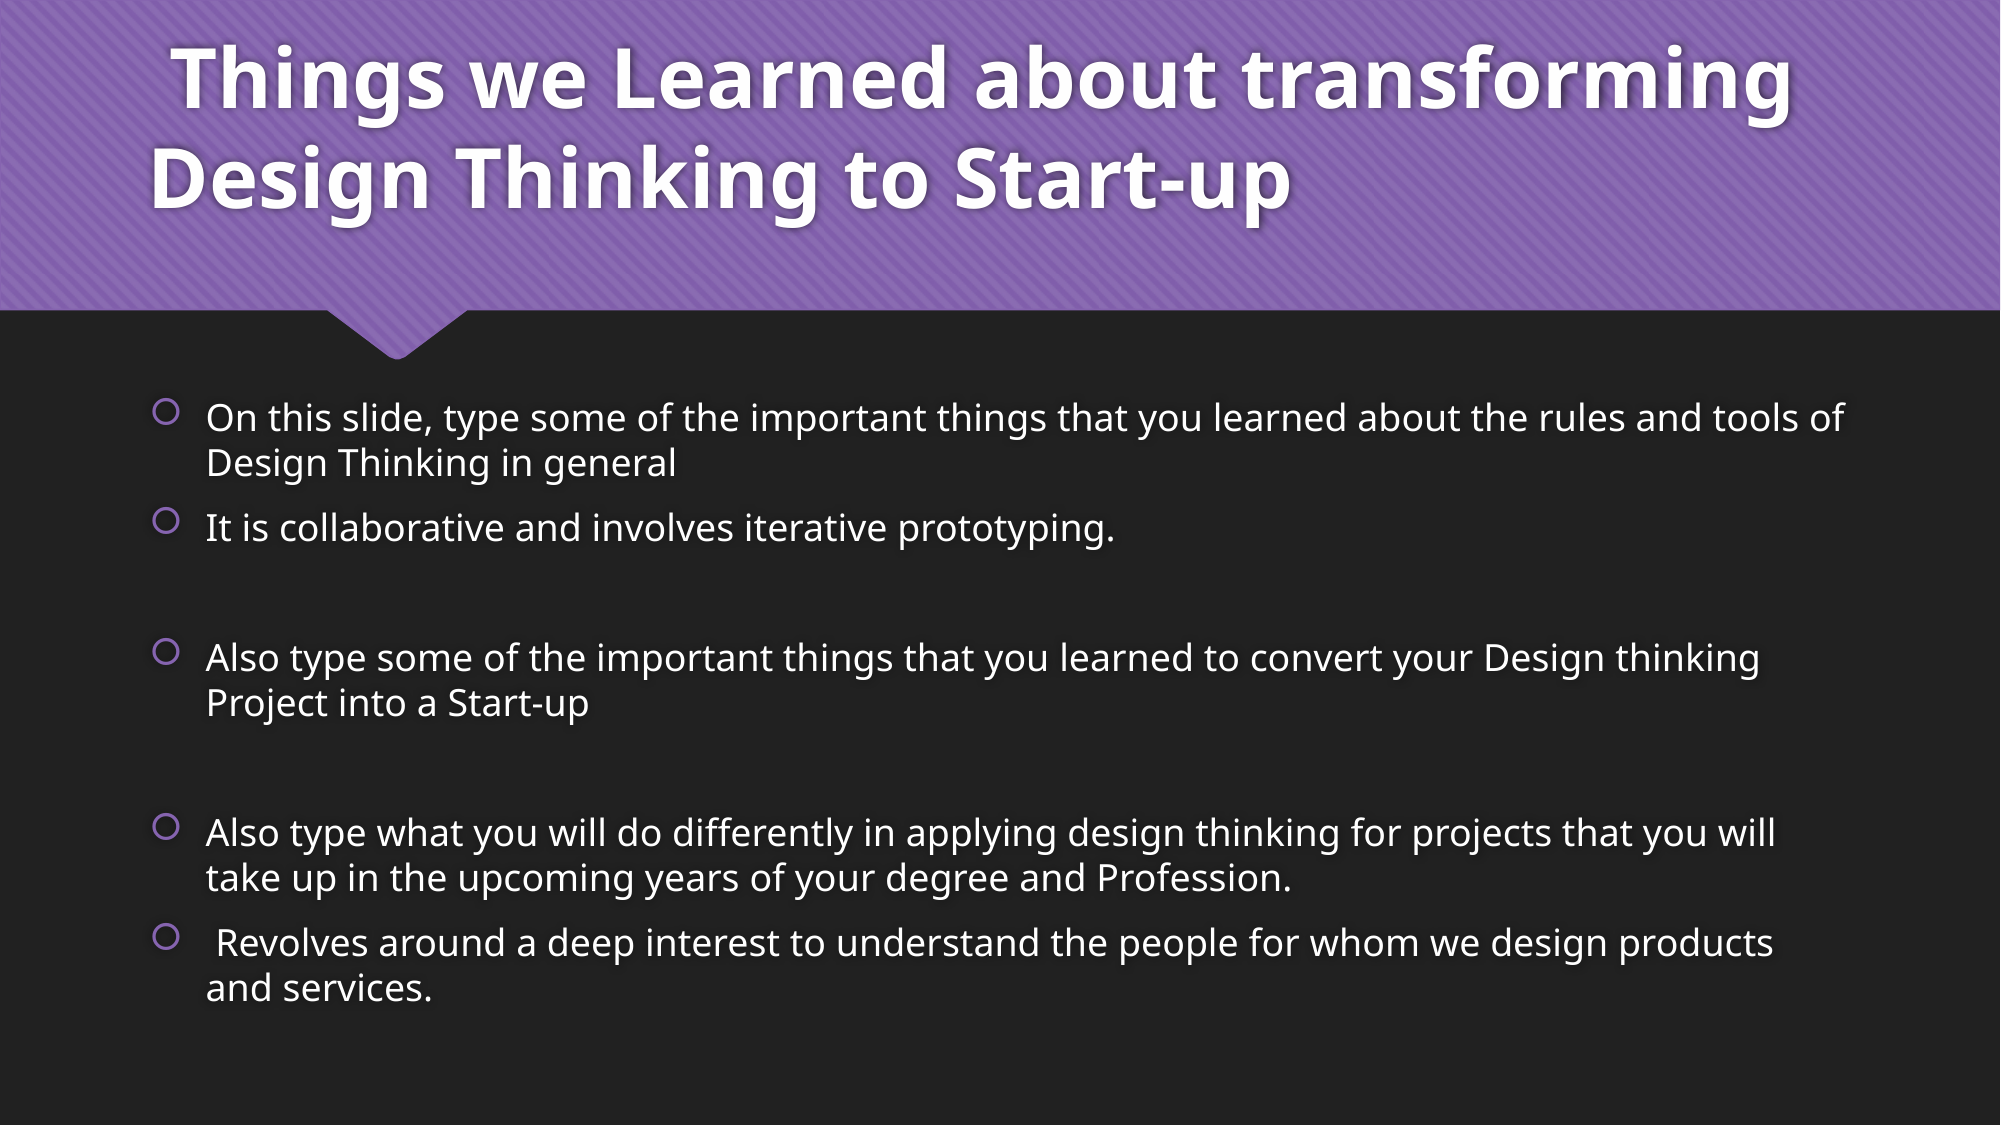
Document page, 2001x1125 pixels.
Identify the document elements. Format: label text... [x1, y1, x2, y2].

list On this slide, type some of the important things that you learned about the rules and tools of Design Thinking in general It is collaborative and involves iterative prototyping. Also type some of the important things that you learned to convert your Design thinking Project into a Start-up Also type what you will do differently in applying design thinking for projects that you will take up in the upcoming years of your degree and Profession. Revolves around a deep interest to understand the people for whom we design products and services. [134, 364, 1866, 1103]
title Things we Learned about transforming Design Thinking to Start-up [132, 73, 1868, 233]
